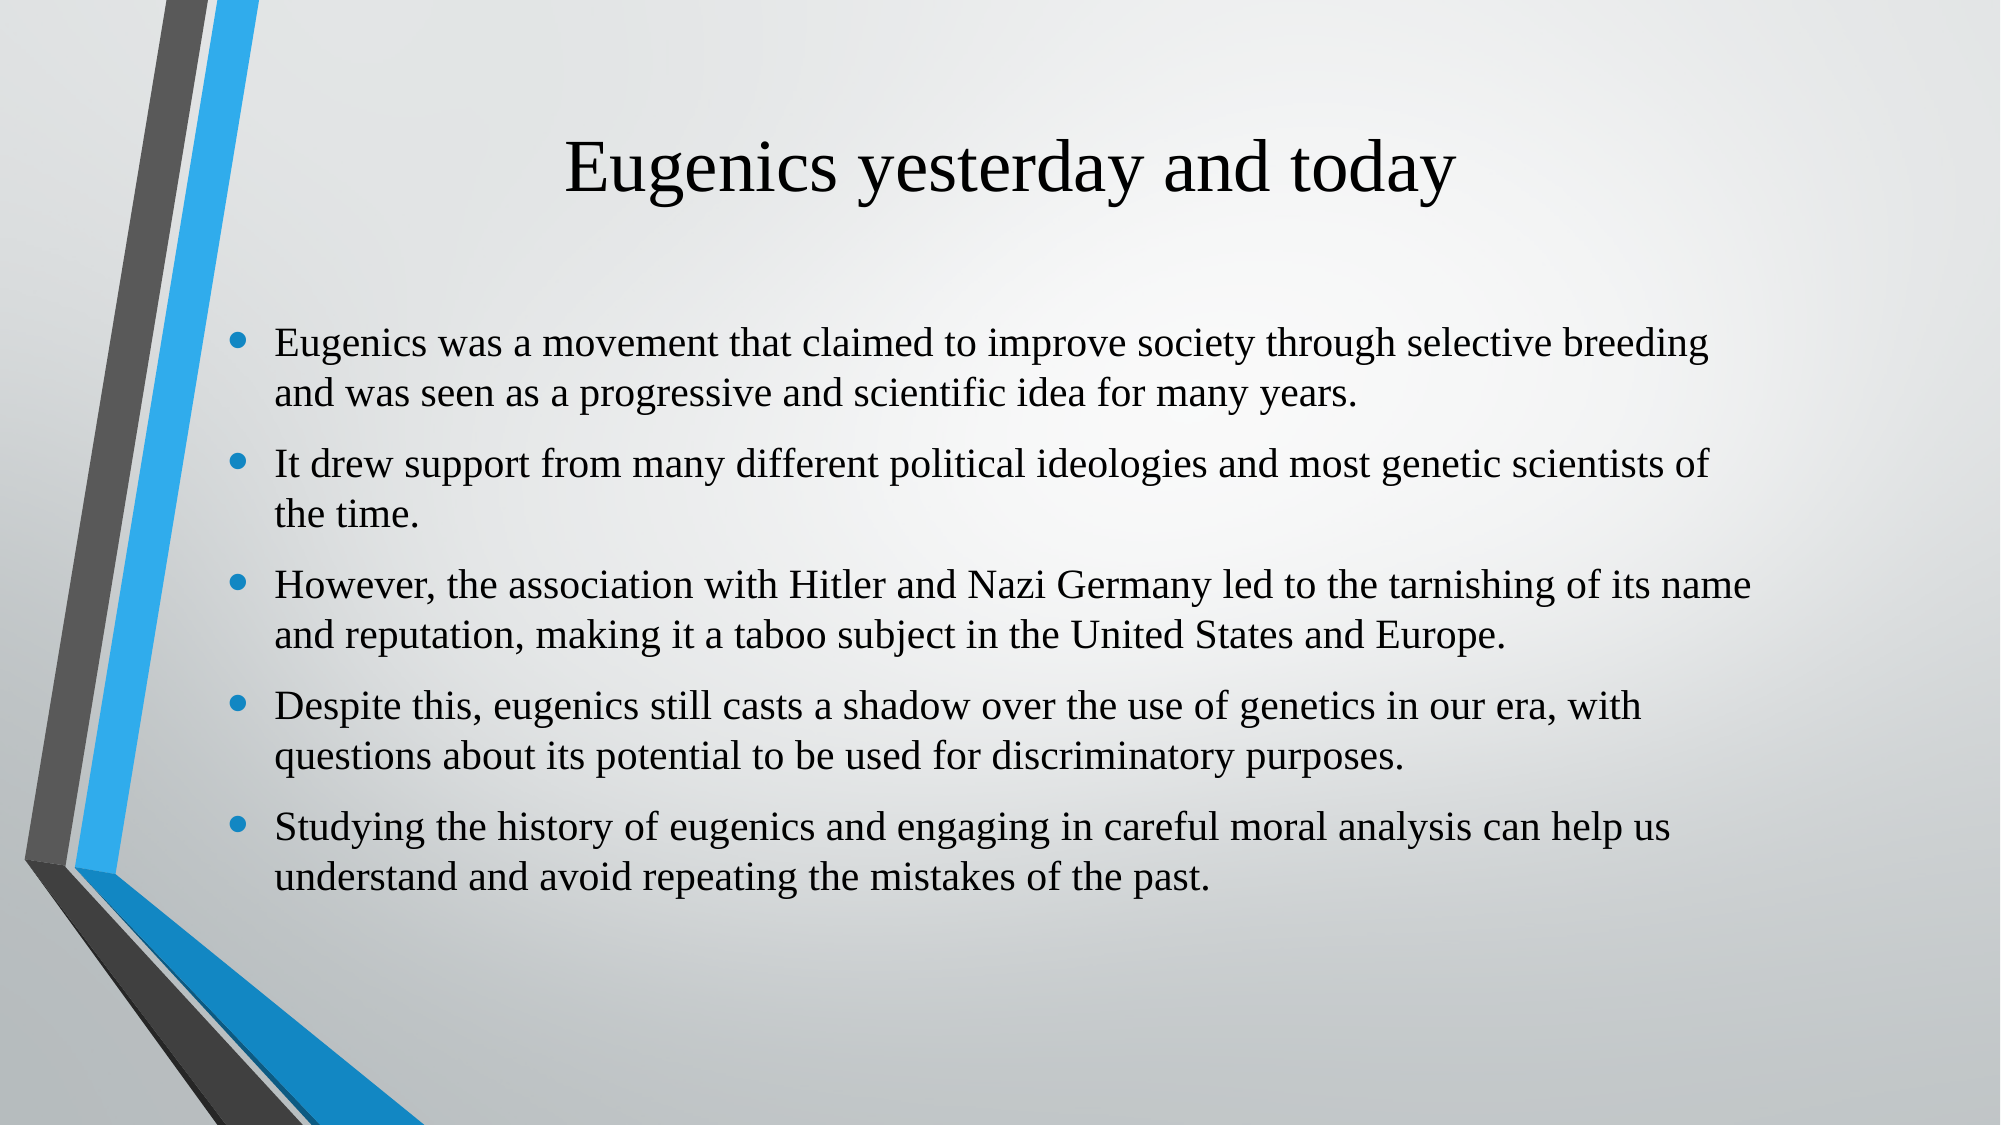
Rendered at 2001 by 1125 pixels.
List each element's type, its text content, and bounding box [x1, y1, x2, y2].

title Eugenics yesterday and today [223, 77, 1799, 246]
list Eugenics was a movement that claimed to improve society through selective breeding and was seen as a progressive and scientific idea for many years. It drew support from many different political ideologies and most genetic scientists of the time. However, the association with Hitler and Nazi Germany led to the tarnishing of its name and reputation, making it a taboo subject in the United States and Europe. Despite this, eugenics still casts a shadow over the use of genetics in our era, with questions about its potential to be used for discriminatory purposes. Studying the history of eugenics and engaging in careful moral analysis can help us understand and avoid repeating the mistakes of the past. [212, 260, 1788, 1024]
